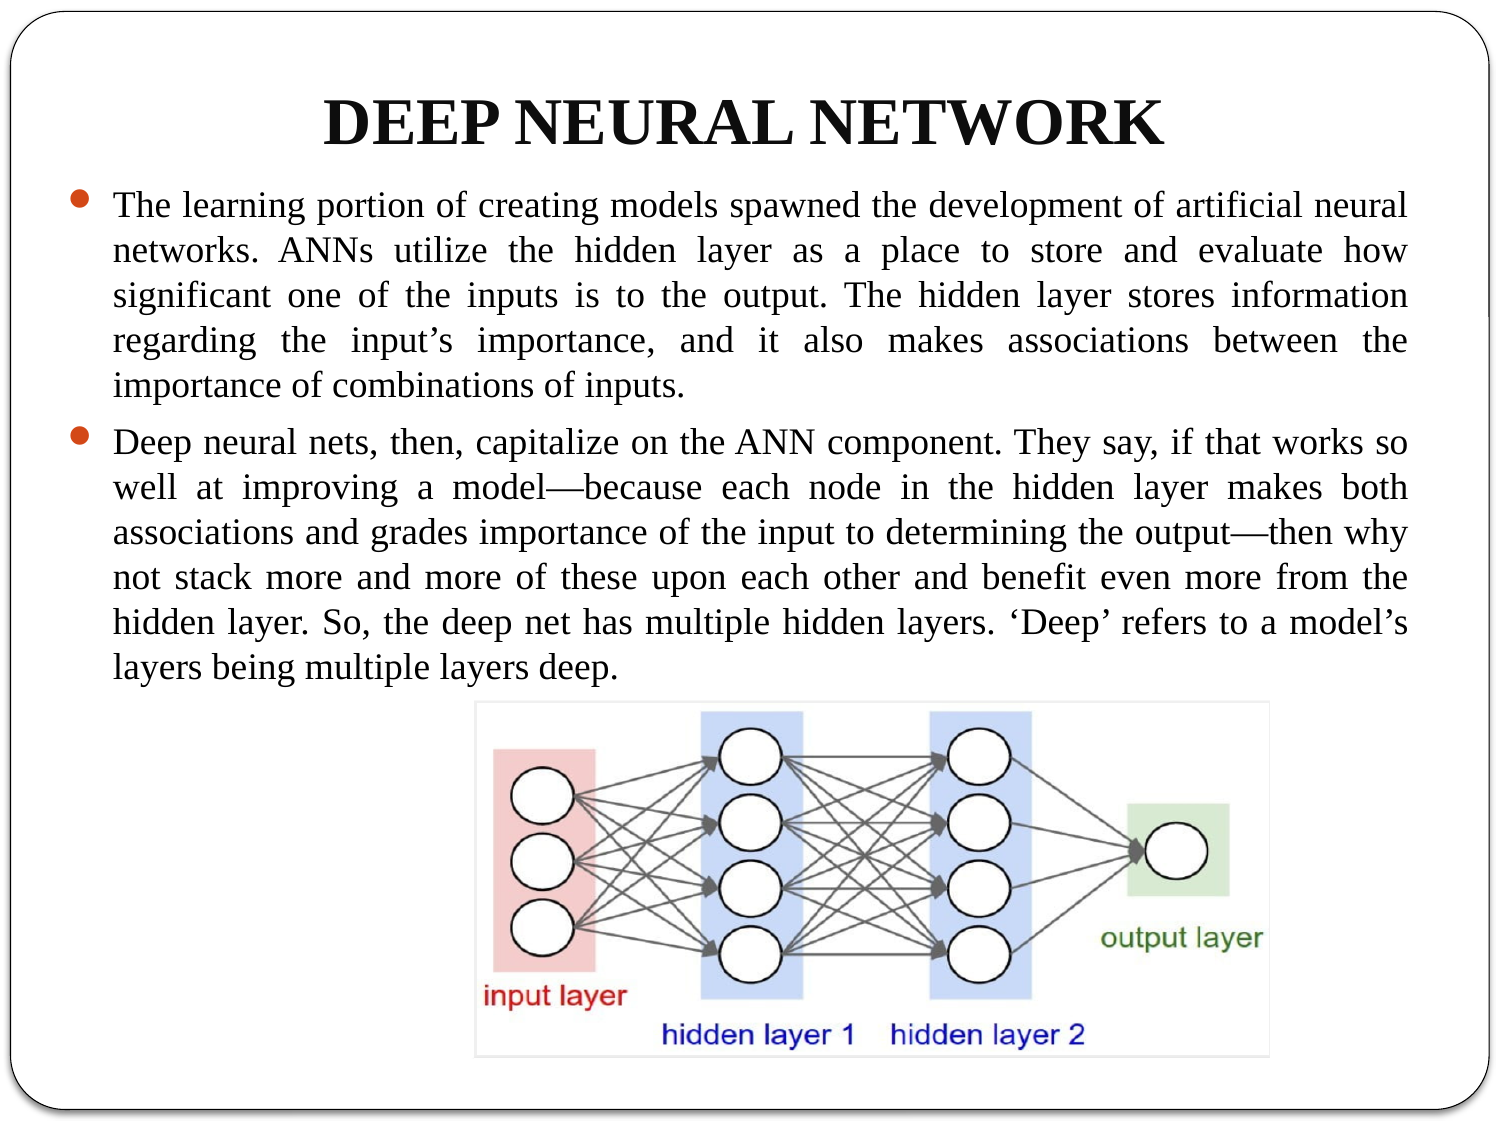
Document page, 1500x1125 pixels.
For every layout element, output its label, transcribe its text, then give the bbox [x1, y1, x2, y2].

picture [466, 692, 1270, 1059]
list The learning portion of creating models spawned the development of artificial neural networks. ANNs utilize the hidden layer as a place to store and evaluate how significant one of the inputs is to the output. The hidden layer stores information regarding the input’s importance, and it also makes associations between the importance of combinations of inputs. Deep neural nets, then, capitalize on the ANN component. They say, if that works so well at improving a model—because each node in the hidden layer makes both associations and grades importance of the input to determining the output—then why not stack more and more of these upon each other and benefit even more from the hidden layer. So, the deep net has multiple hidden layers. ‘Deep’ refers to a model’s layers being multiple layers deep. [53, 172, 1425, 988]
title DEEP NEURAL NETWORK [64, 0, 1425, 172]
